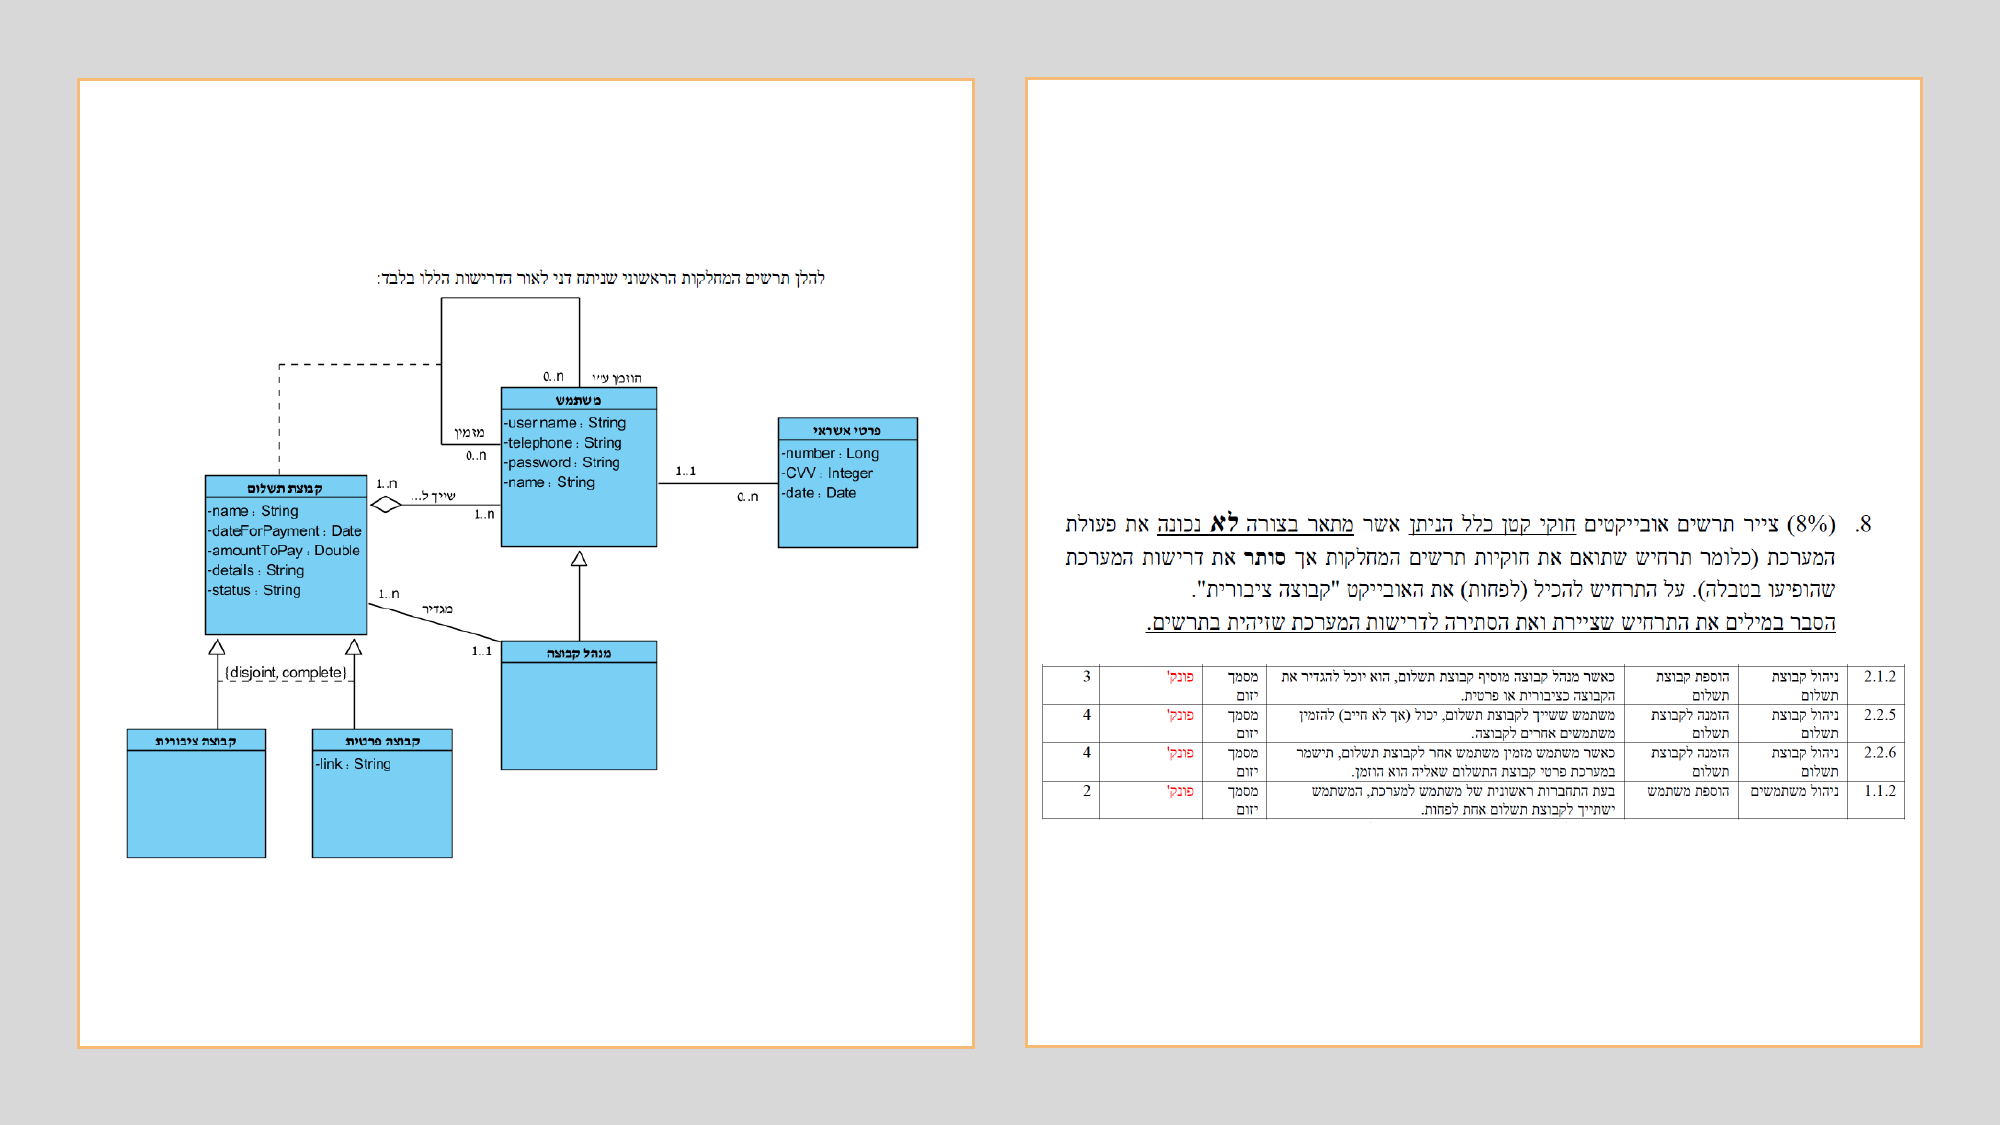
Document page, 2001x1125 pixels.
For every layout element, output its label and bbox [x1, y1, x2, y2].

text_box [0, 0, 2000, 1125]
picture [105, 258, 947, 869]
text_box [1025, 78, 1923, 1047]
picture [1037, 664, 1911, 823]
text_box [77, 79, 975, 1048]
picture [1053, 475, 1895, 650]
